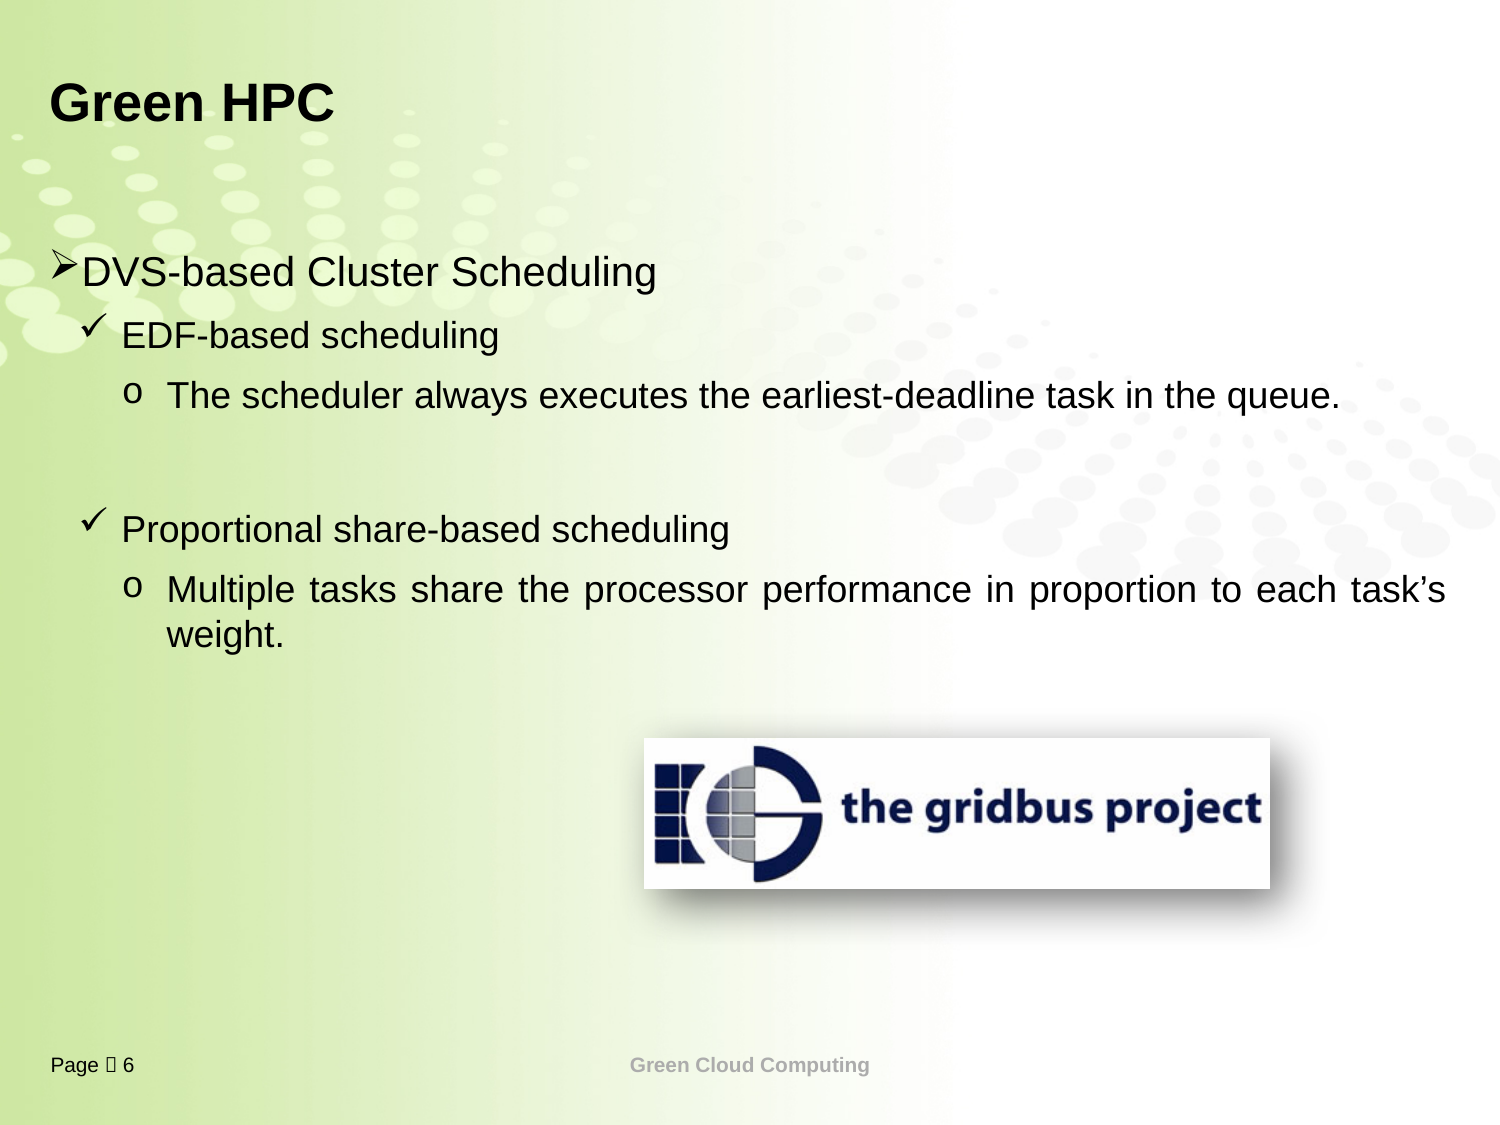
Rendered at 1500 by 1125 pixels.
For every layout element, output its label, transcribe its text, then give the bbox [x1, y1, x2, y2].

picture [0, 0, 1500, 1125]
footer Green Cloud Computing [512, 1044, 988, 1086]
list DVS-based Cluster Scheduling EDF-based scheduling The scheduler always executes the earliest-deadline task in the queue. Proportional share-based scheduling Multiple tasks share the processor performance in proportion to each task’s weight. [48, 243, 1448, 952]
title Green HPC [48, 67, 1448, 174]
